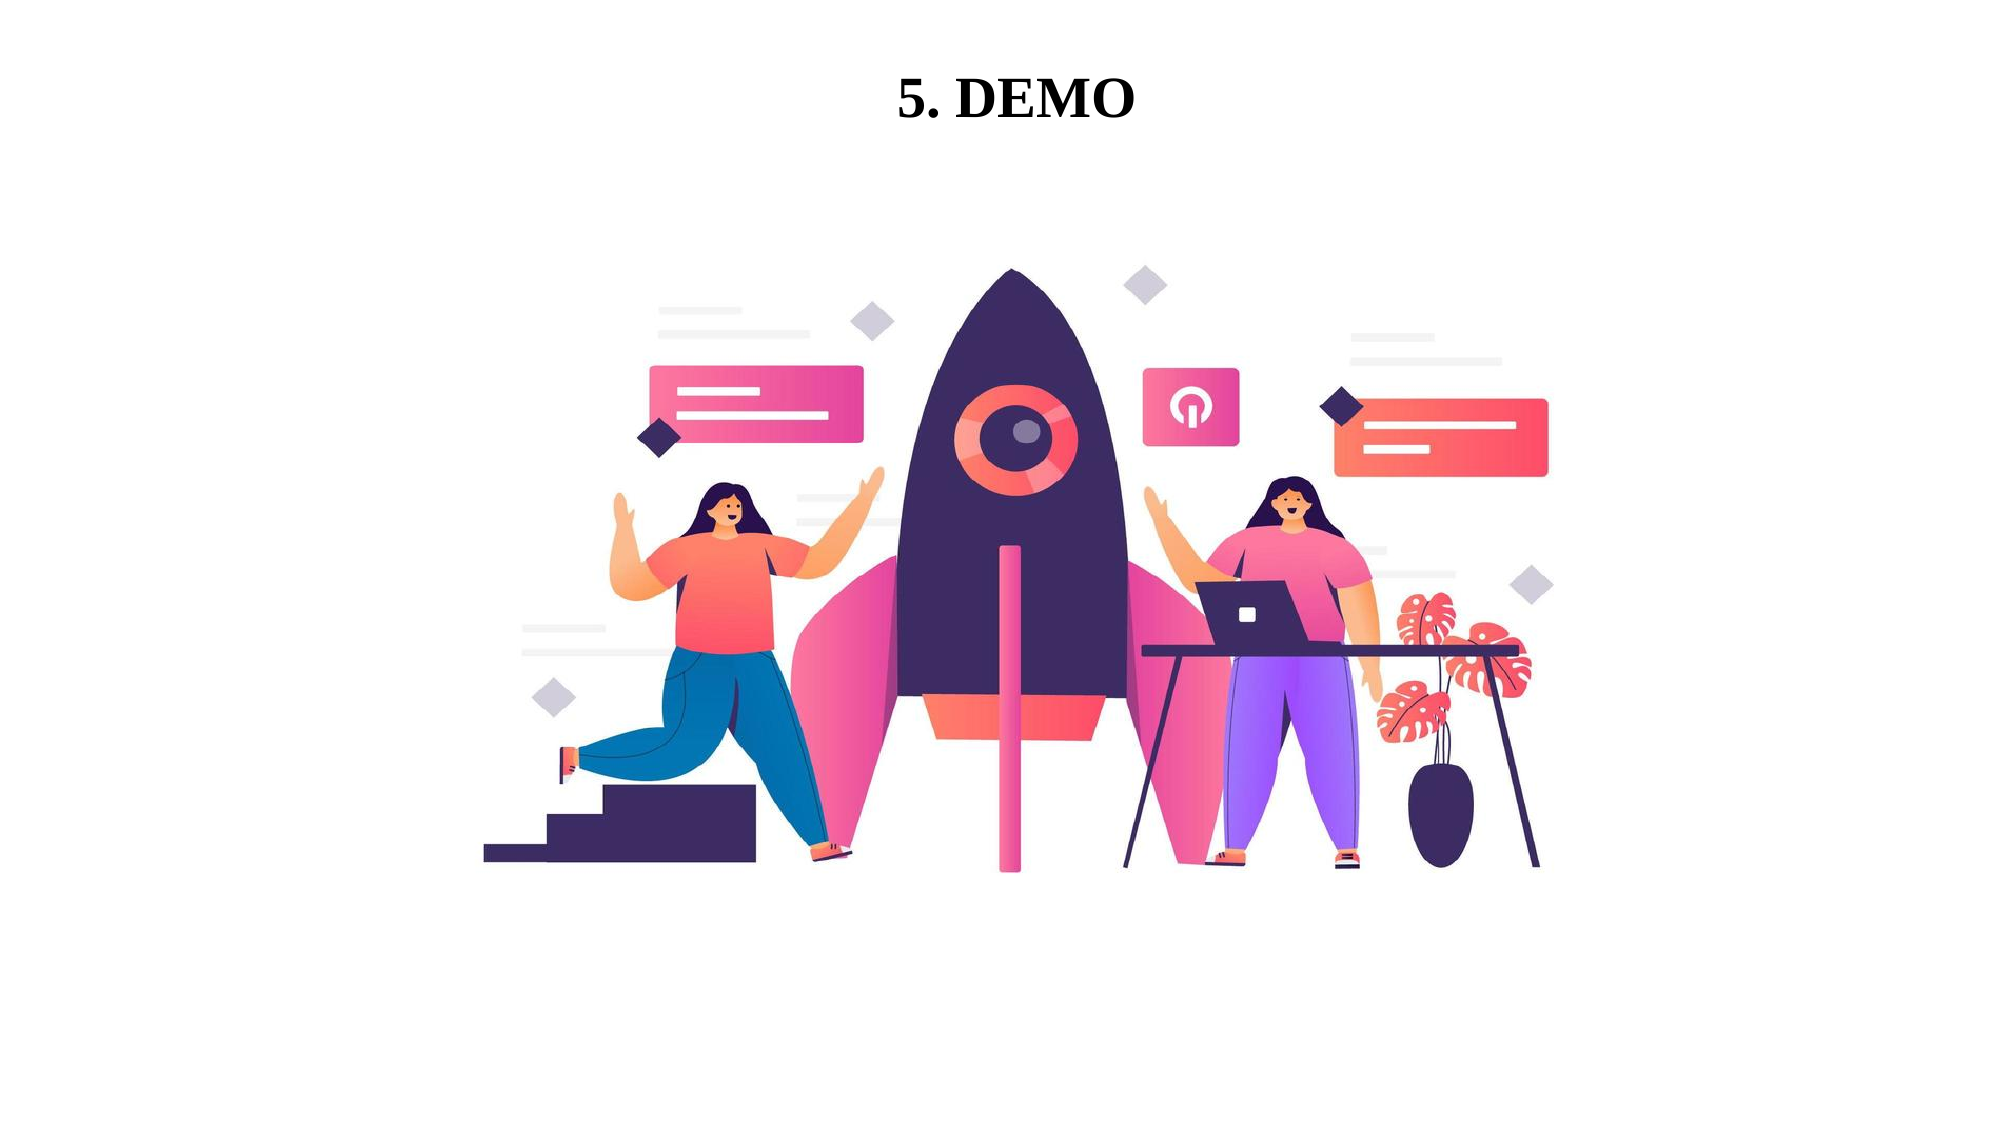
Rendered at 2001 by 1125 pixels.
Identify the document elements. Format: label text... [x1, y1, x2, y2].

title 5. DEMO [836, 36, 1198, 158]
picture [290, 158, 1785, 1089]
